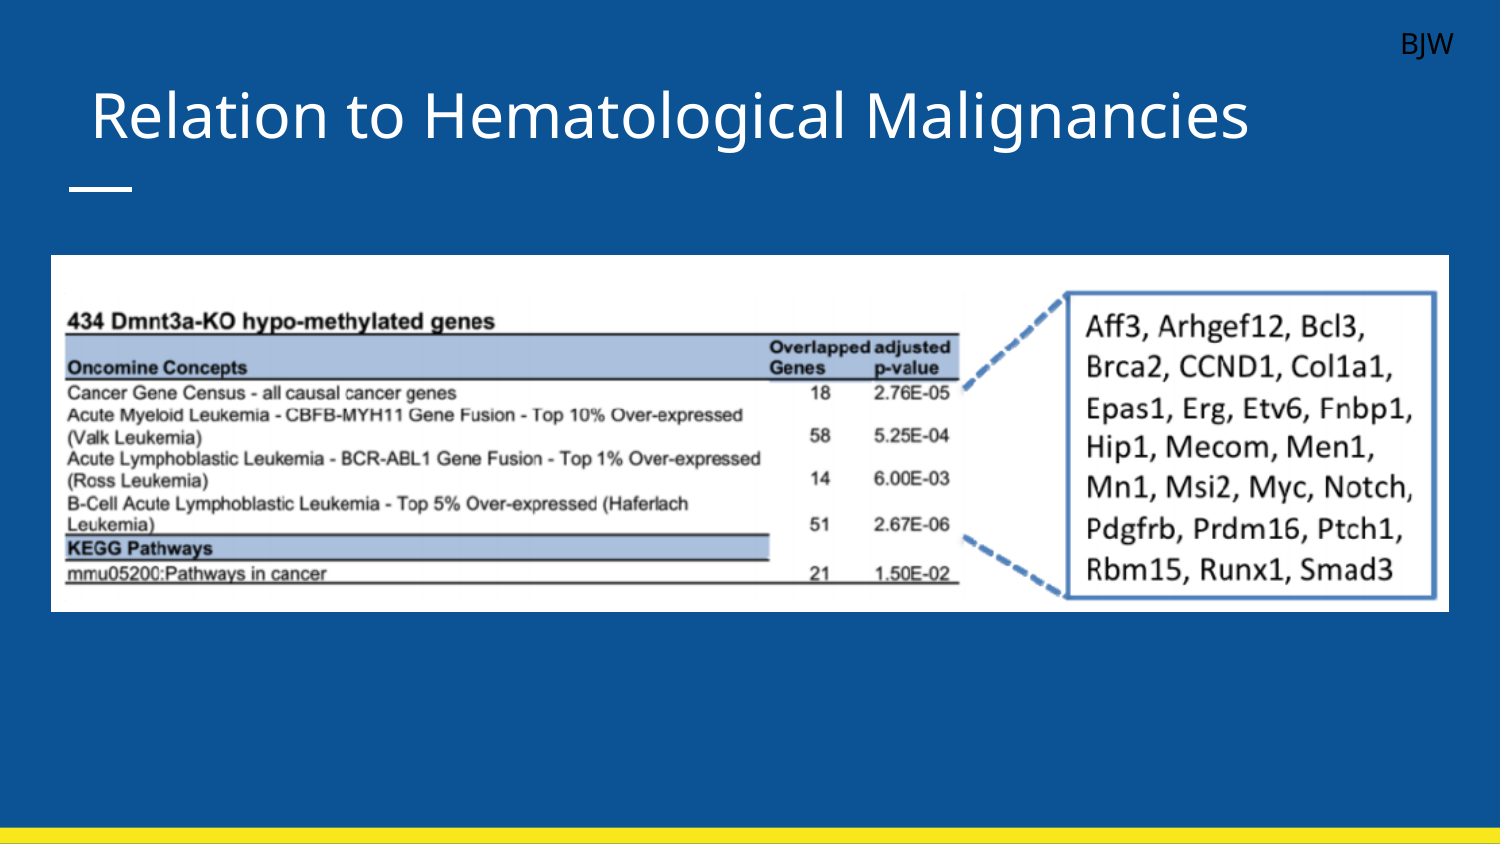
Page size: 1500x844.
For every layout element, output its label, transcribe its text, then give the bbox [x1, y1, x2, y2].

picture [50, 255, 1450, 613]
title Relation to Hematological Malignancies [75, 61, 1473, 167]
text_box BJW [1384, 10, 1500, 83]
